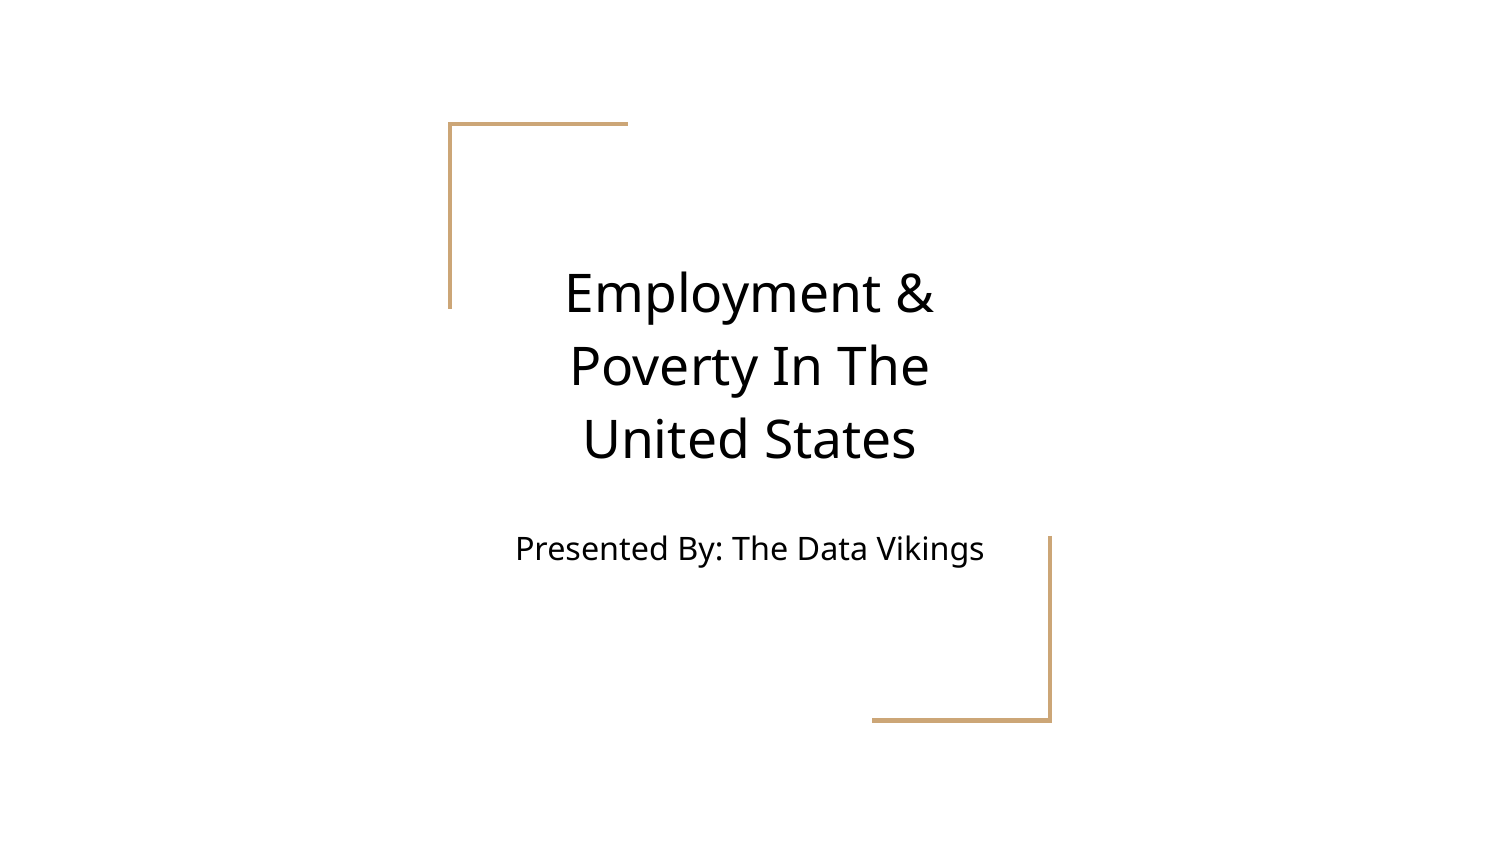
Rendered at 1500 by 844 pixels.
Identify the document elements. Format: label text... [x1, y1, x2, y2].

subtitle Presented By: The Data Vikings [499, 511, 1001, 627]
title Employment & Poverty In The United States [499, 236, 1001, 490]
